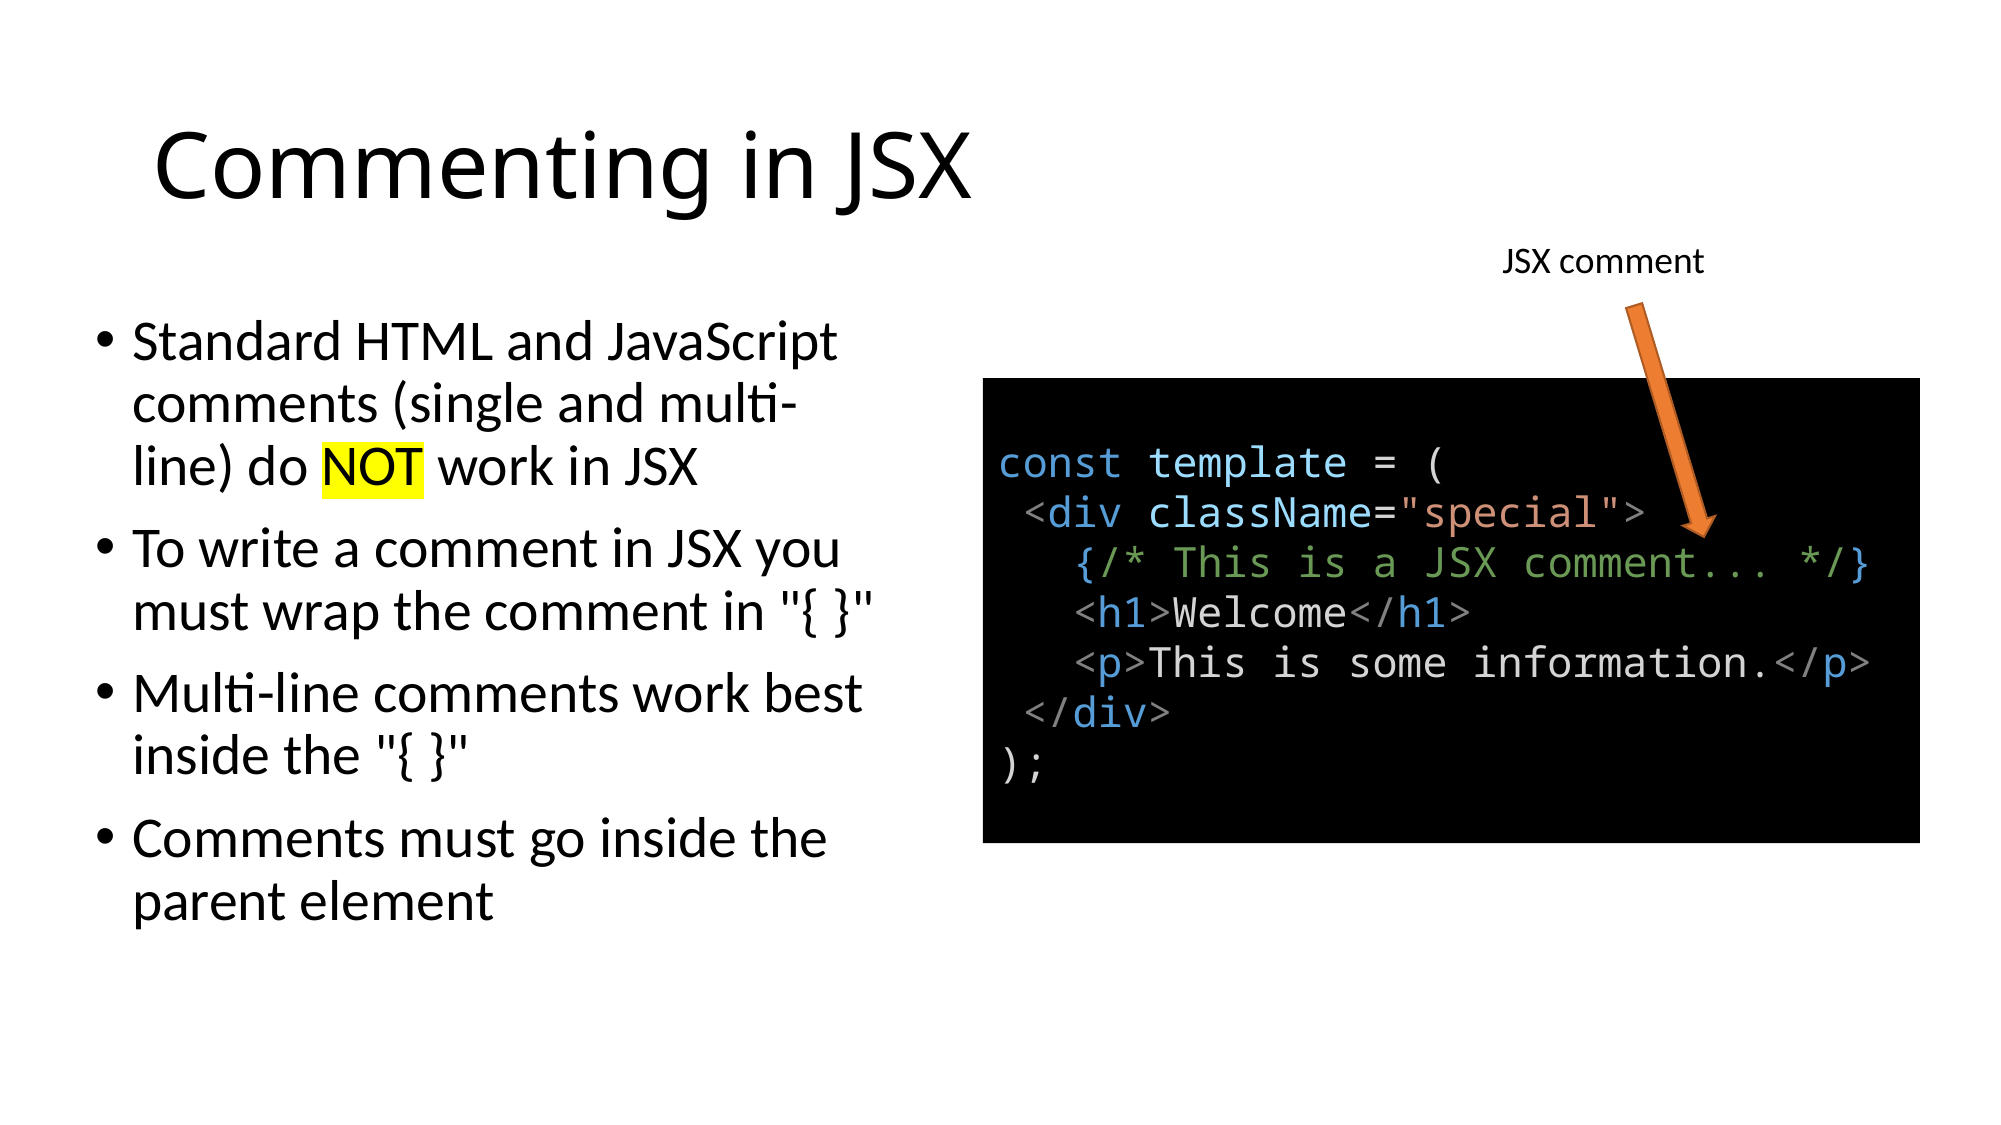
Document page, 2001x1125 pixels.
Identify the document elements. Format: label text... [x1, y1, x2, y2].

list Standard HTML and JavaScript comments (single and multi-line) do NOT work in JSX To write a comment in JSX you must wrap the comment in "{ }" Multi-line comments work best inside the "{ }" Comments must go inside the parent element [80, 303, 909, 943]
text_box [1624, 301, 1718, 539]
text_box const template = ( <div className="special"> {/* This is a JSX comment... */} <h1>Welcome</h1> <p>This is some information.</p> </div> ); [982, 378, 1920, 844]
title Commenting in JSX [137, 59, 1863, 278]
text_box JSX comment [1487, 229, 1749, 289]
